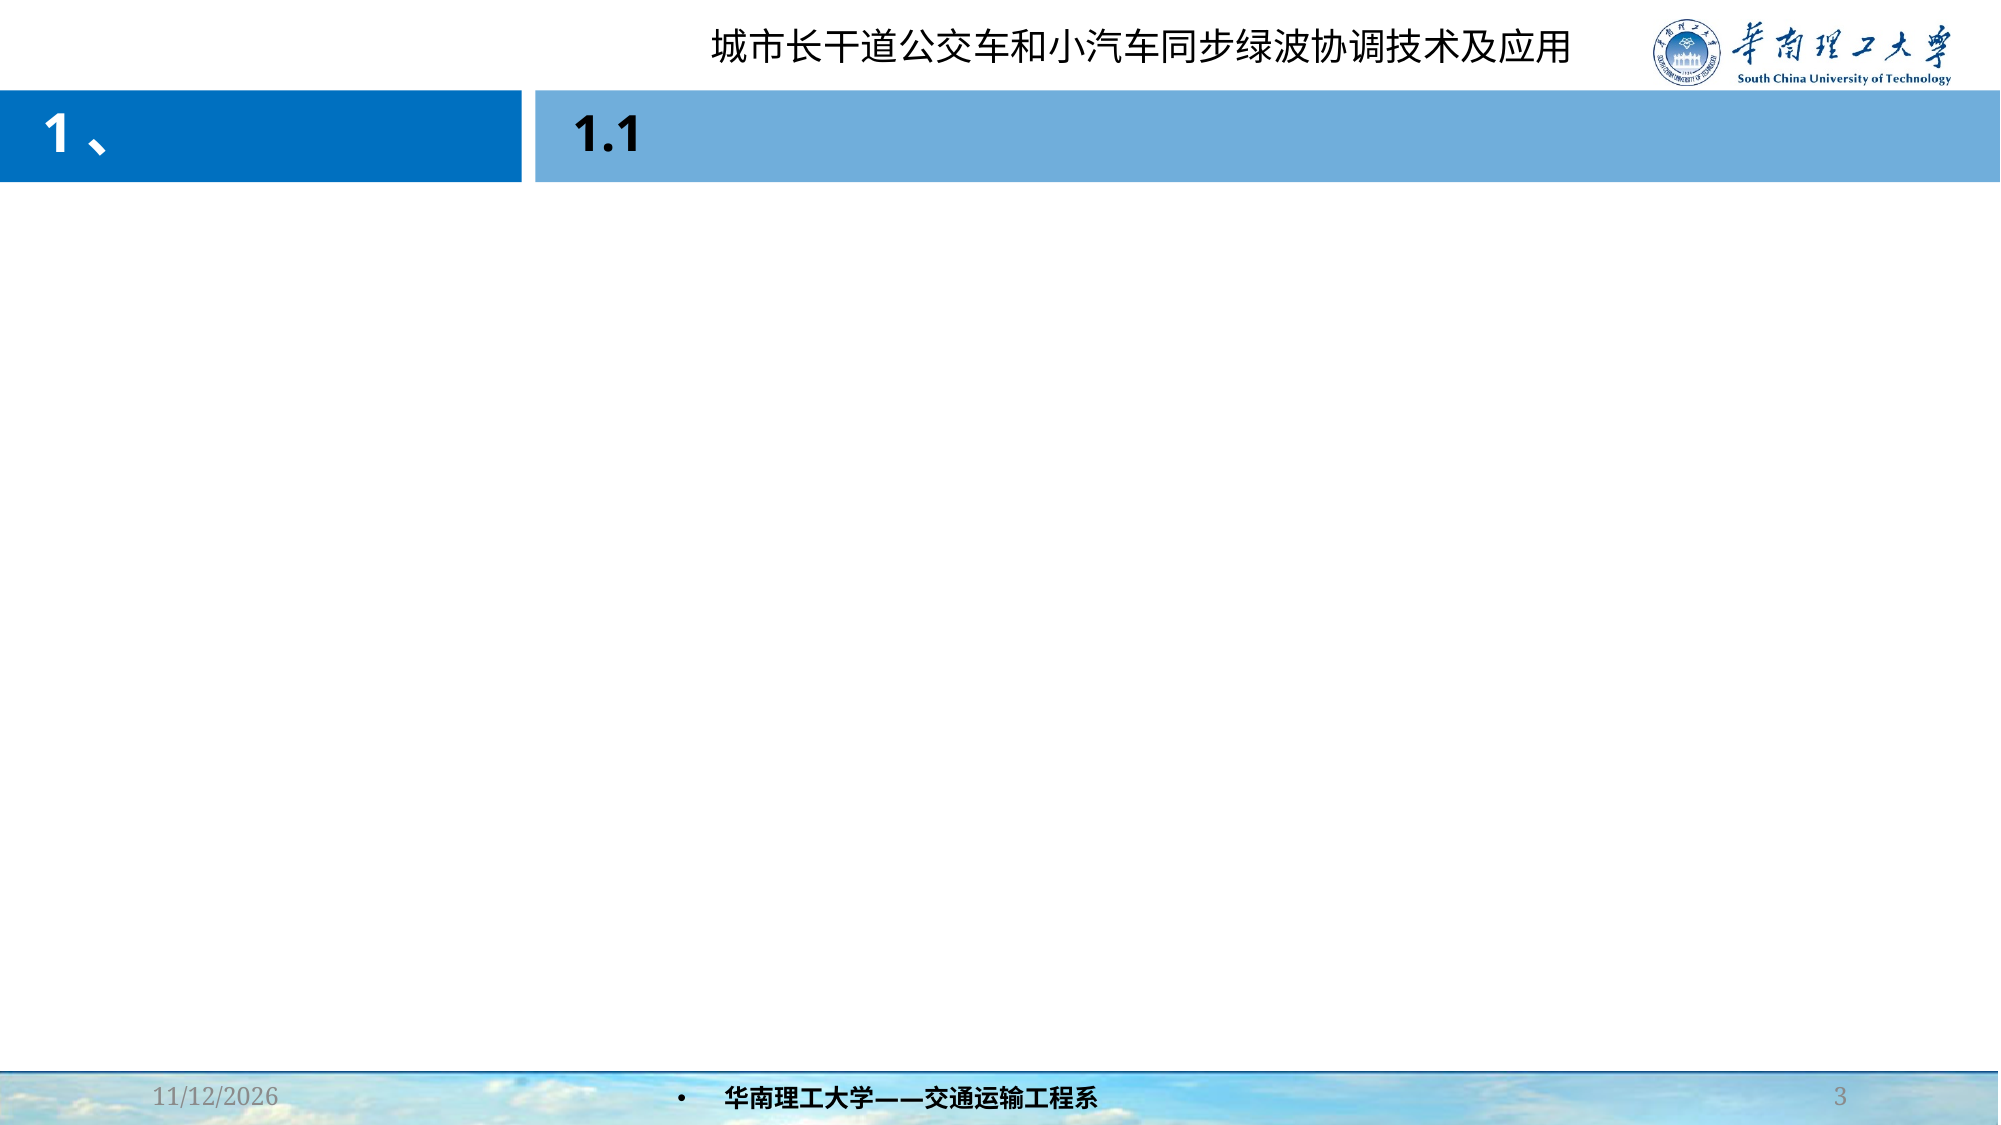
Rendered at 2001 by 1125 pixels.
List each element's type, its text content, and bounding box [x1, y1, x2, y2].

list 1、 [27, 95, 502, 175]
picture [0, 1071, 1998, 1125]
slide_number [137, 1071, 588, 1124]
footer 华南理工大学——交通运输工程系 [662, 1071, 1338, 1124]
slide_number 3 [1412, 1071, 1863, 1124]
title 1.1 [557, 95, 1943, 175]
picture [1653, 19, 1951, 86]
